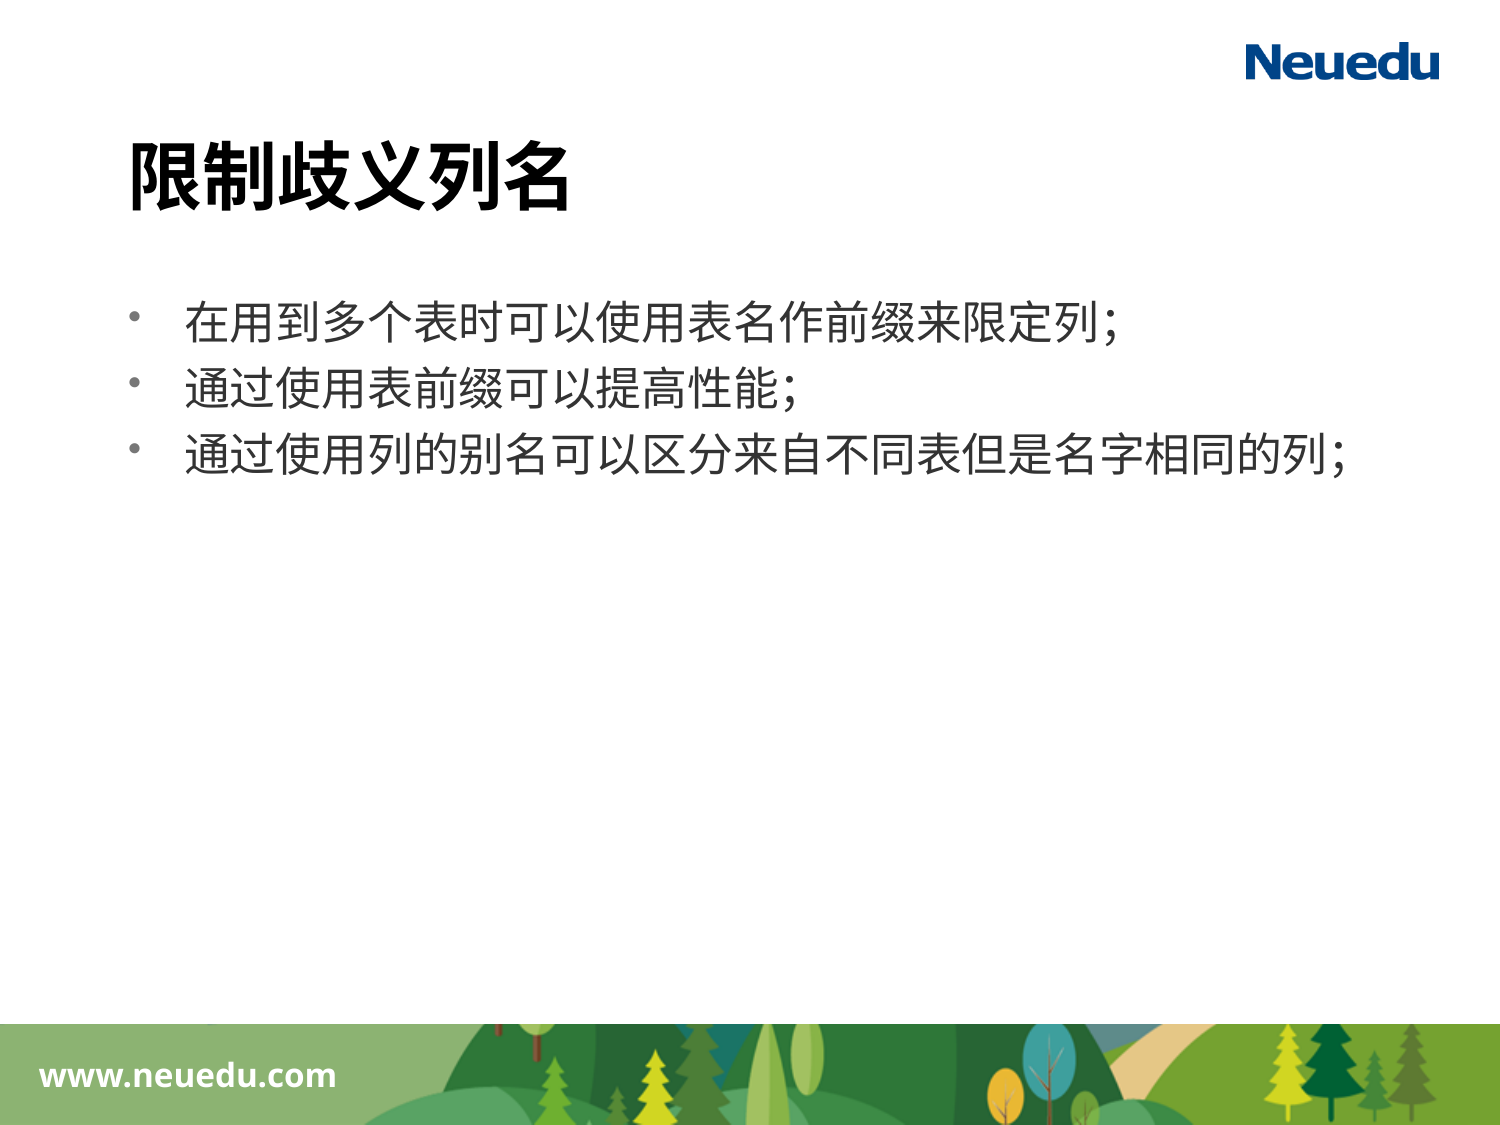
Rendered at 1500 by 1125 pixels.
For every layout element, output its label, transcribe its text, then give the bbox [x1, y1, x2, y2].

title 限制歧义列名 [112, 99, 1388, 250]
list 在用到多个表时可以使用表名作前缀来限定列； 通过使用表前缀可以提高性能； 通过使用列的别名可以区分来自不同表但是名字相同的列； [113, 275, 1430, 929]
picture [1246, 42, 1439, 80]
picture [0, 1024, 1500, 1125]
